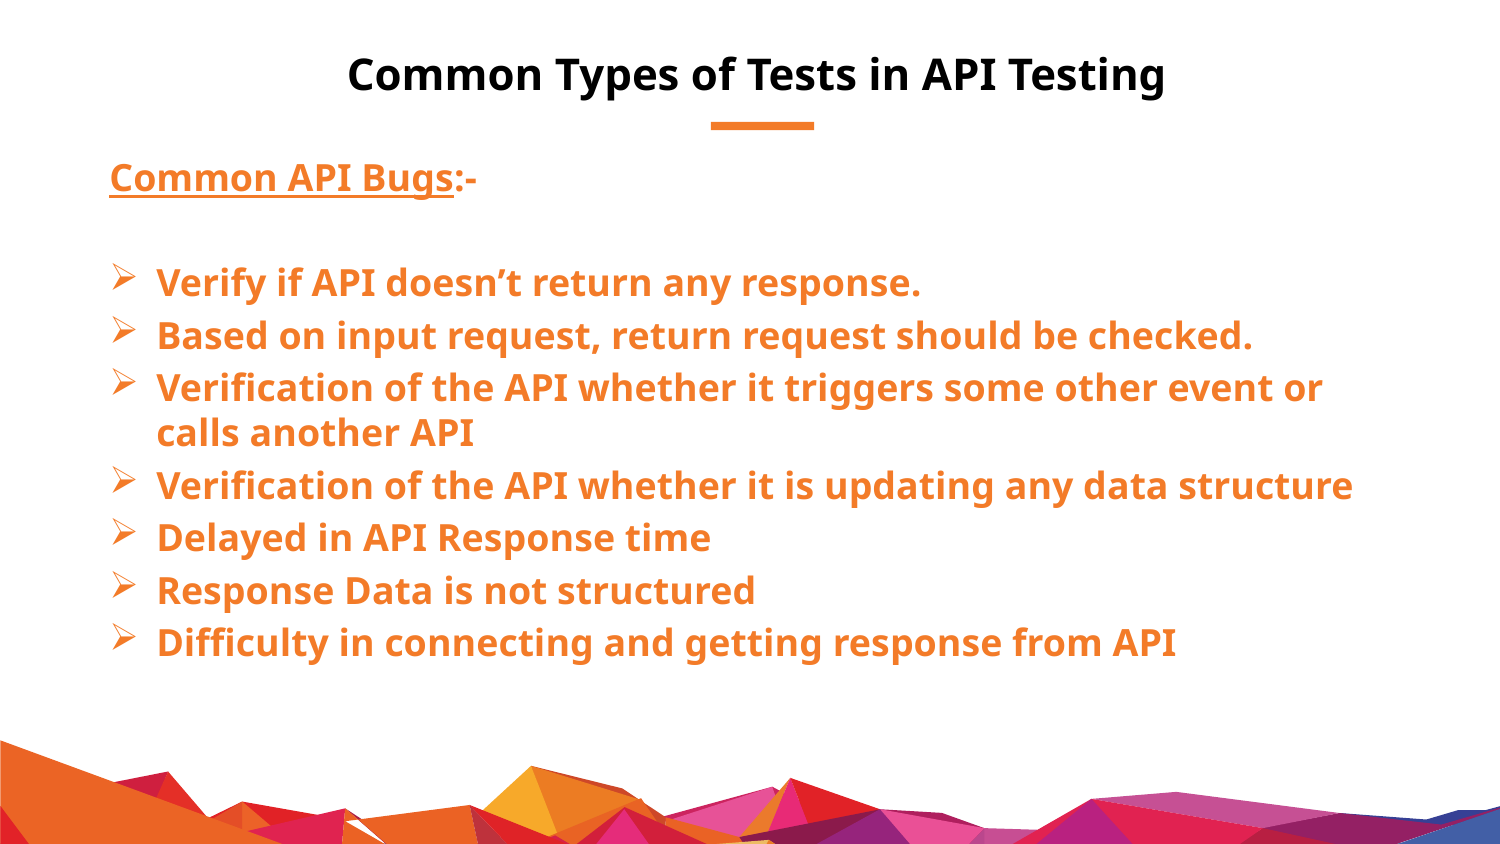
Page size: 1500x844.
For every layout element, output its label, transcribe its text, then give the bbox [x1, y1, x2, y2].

list Common API Bugs:- Verify if API doesn’t return any response. Based on input request, return request should be checked. Verification of the API whether it triggers some other event or calls another API Verification of the API whether it is updating any data structure Delayed in API Response time Response Data is not structured Difficulty in connecting and getting response from API [94, 184, 1413, 635]
title Common Types of Tests in API Testing [94, 39, 1431, 110]
